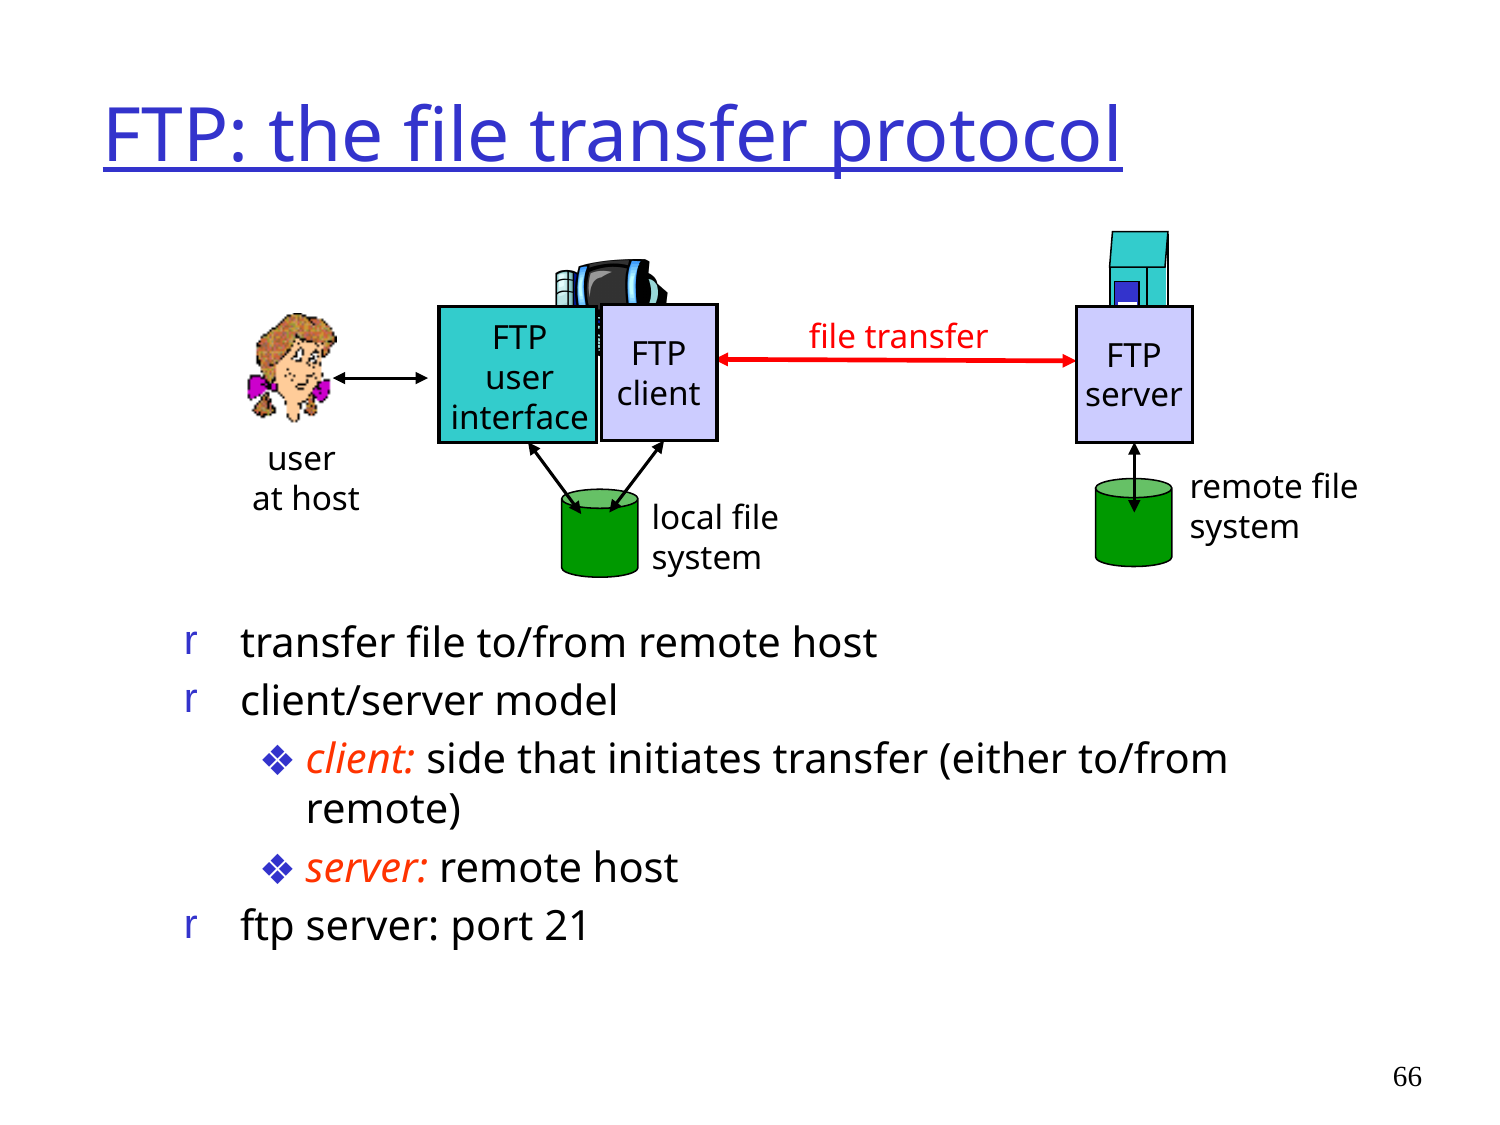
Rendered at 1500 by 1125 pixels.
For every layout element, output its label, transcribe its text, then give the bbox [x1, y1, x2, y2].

text_box file transfer [720, 307, 1064, 357]
list transfer file to/from remote host client/server model client: side that initiates transfer (either to/from remote) server: remote host ftp server: port 21 [168, 607, 1393, 1025]
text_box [1067, 305, 1200, 443]
text_box user at host [226, 429, 386, 525]
title FTP: the file transfer protocol [87, 37, 1363, 225]
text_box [1109, 231, 1169, 304]
text_box 66 [1362, 1049, 1438, 1125]
picture [244, 313, 337, 428]
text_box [423, 304, 718, 445]
text_box remote file system [1174, 457, 1414, 553]
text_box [527, 441, 582, 515]
text_box [249, 229, 1250, 896]
picture [543, 258, 671, 304]
text_box local file system [636, 488, 814, 584]
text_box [609, 440, 665, 513]
